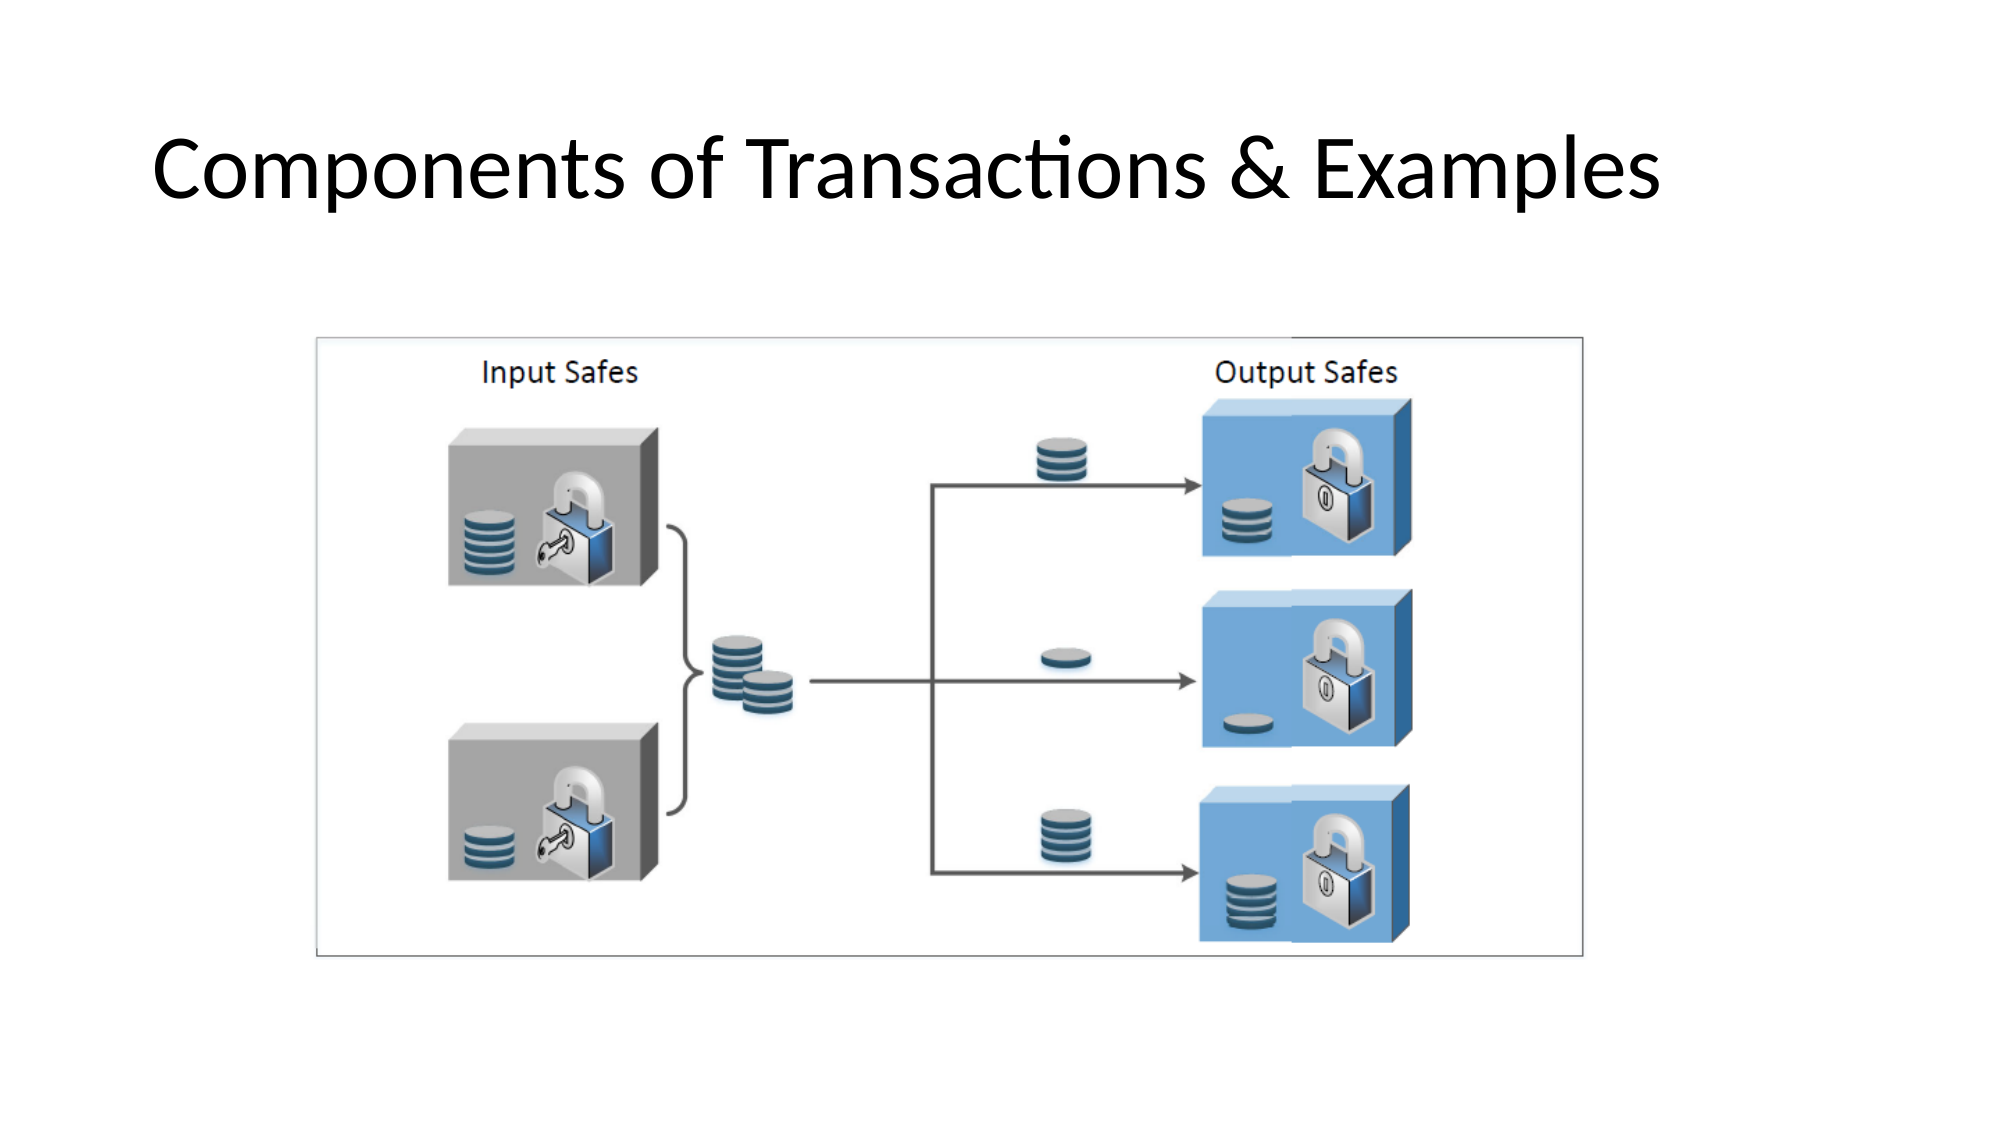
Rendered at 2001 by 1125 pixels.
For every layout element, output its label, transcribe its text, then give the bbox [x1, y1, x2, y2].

title Components of Transactions & Examples [137, 59, 1863, 278]
picture [307, 326, 1592, 968]
